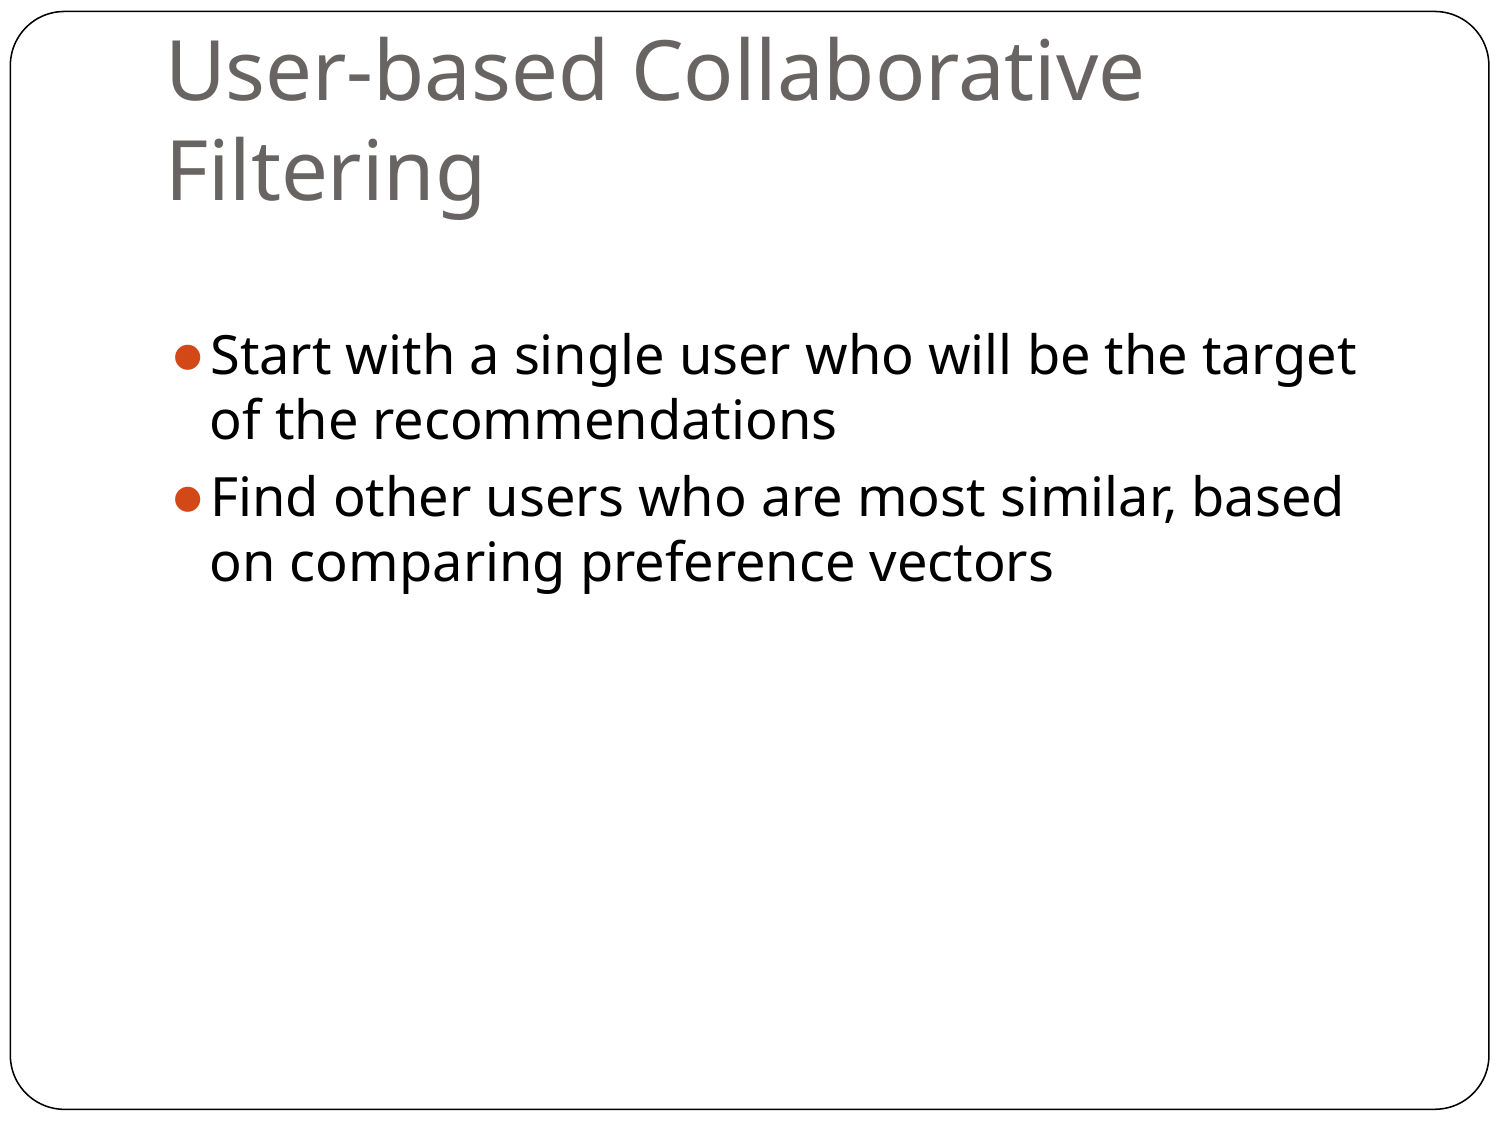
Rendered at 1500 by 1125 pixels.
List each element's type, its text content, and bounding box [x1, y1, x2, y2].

list Start with a single user who will be the target of the recommendations Find other users who are most similar, based on comparing preference vectors [150, 312, 1425, 725]
title User-based Collaborative Filtering [150, 45, 1425, 233]
